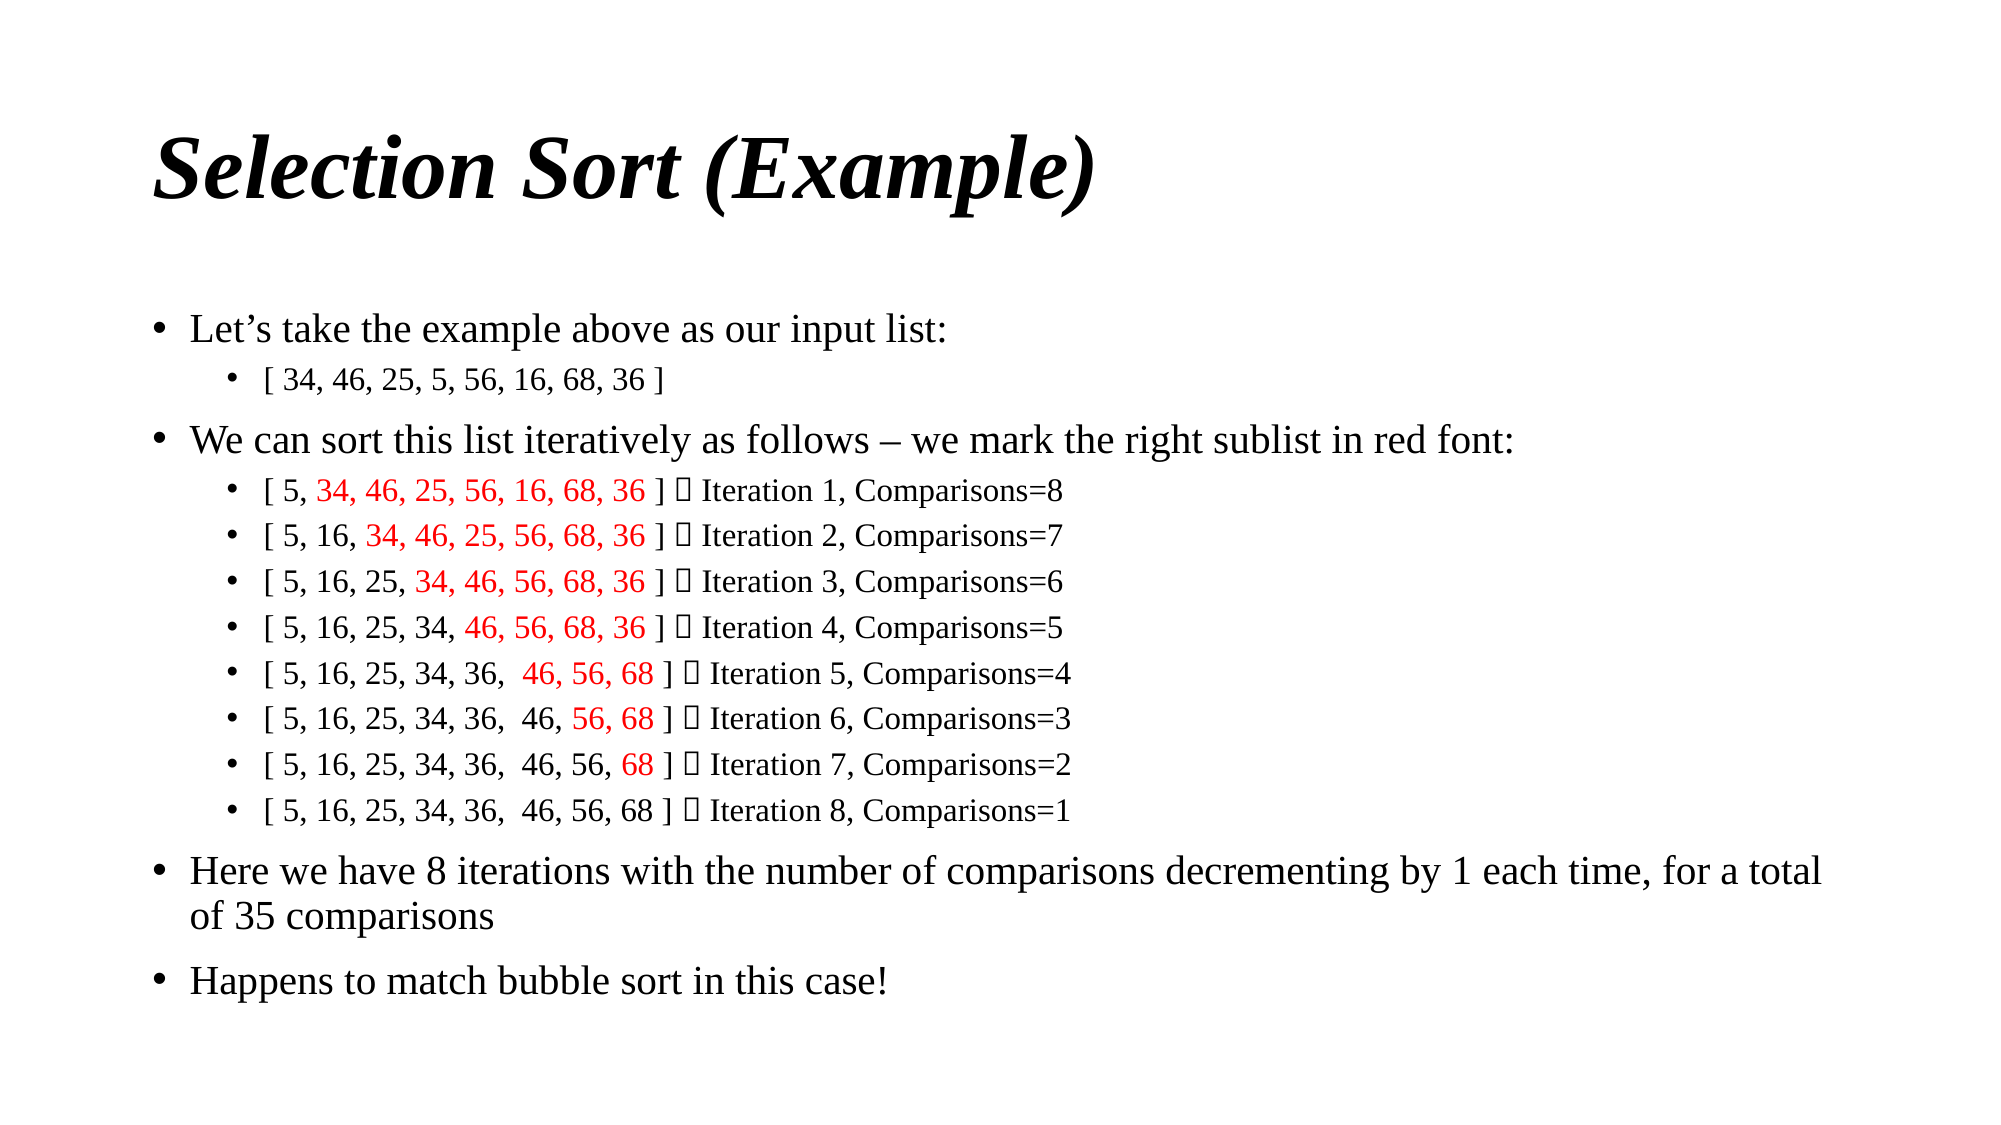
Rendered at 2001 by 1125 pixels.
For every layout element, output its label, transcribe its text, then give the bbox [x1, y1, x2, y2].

list Let’s take the example above as our input list: [ 34, 46, 25, 5, 56, 16, 68, 36 ] We can sort this list iteratively as follows – we mark the right sublist in red font: [ 5, 34, 46, 25, 56, 16, 68, 36 ]  Iteration 1, Comparisons=8 [ 5, 16, 34, 46, 25, 56, 68, 36 ]  Iteration 2, Comparisons=7 [ 5, 16, 25, 34, 46, 56, 68, 36 ]  Iteration 3, Comparisons=6 [ 5, 16, 25, 34, 46, 56, 68, 36 ]  Iteration 4, Comparisons=5 [ 5, 16, 25, 34, 36, 46, 56, 68 ]  Iteration 5, Comparisons=4 [ 5, 16, 25, 34, 36, 46, 56, 68 ]  Iteration 6, Comparisons=3 [ 5, 16, 25, 34, 36, 46, 56, 68 ]  Iteration 7, Comparisons=2 [ 5, 16, 25, 34, 36, 46, 56, 68 ]  Iteration 8, Comparisons=1 Here we have 8 iterations with the number of comparisons decrementing by 1 each time, for a total of 35 comparisons Happens to match bubble sort in this case! [137, 299, 1863, 1014]
title Selection Sort (Example) [137, 59, 1863, 278]
